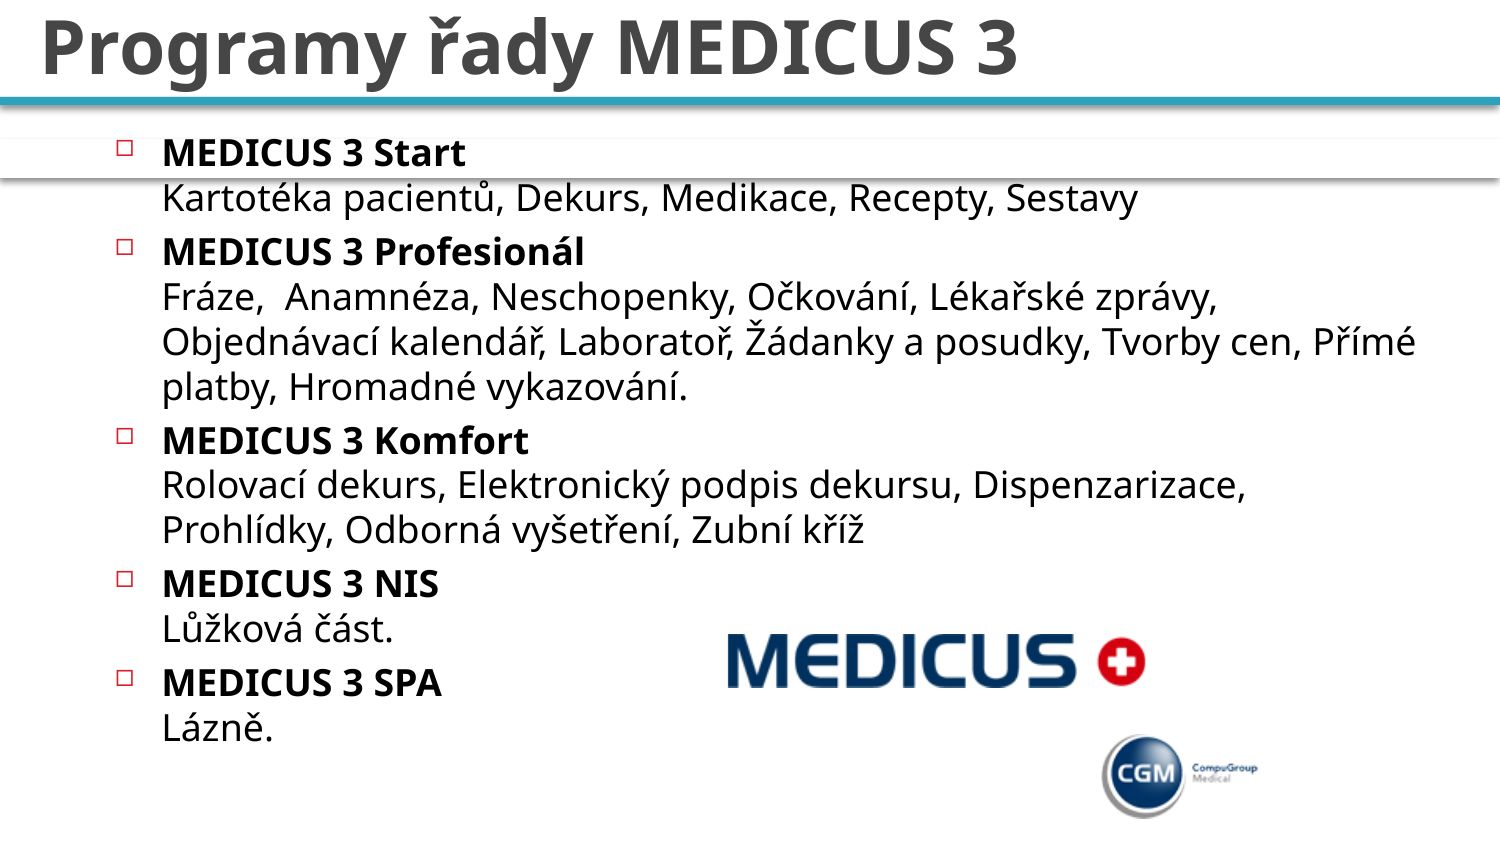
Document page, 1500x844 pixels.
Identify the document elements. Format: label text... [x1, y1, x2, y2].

picture [1099, 734, 1260, 820]
picture [724, 633, 1149, 688]
list MEDICUS 3 Start Kartotéka pacientů, Dekurs, Medikace, Recepty, Sestavy MEDICUS 3 Profesionál Fráze, Anamnéza, Neschopenky, Očkování, Lékařské zprávy, Objednávací kalendář, Laboratoř, Žádanky a posudky, Tvorby cen, Přímé platby, Hromadné vykazování. MEDICUS 3 Komfort Rolovací dekurs, Elektronický podpis dekursu, Dispenzarizace, Prohlídky, Odborná vyšetření, Zubní kříž MEDICUS 3 NIS Lůžková část. MEDICUS 3 SPA Lázně. [99, 121, 1438, 760]
title Programy řady MEDICUS 3 [24, 19, 1463, 97]
